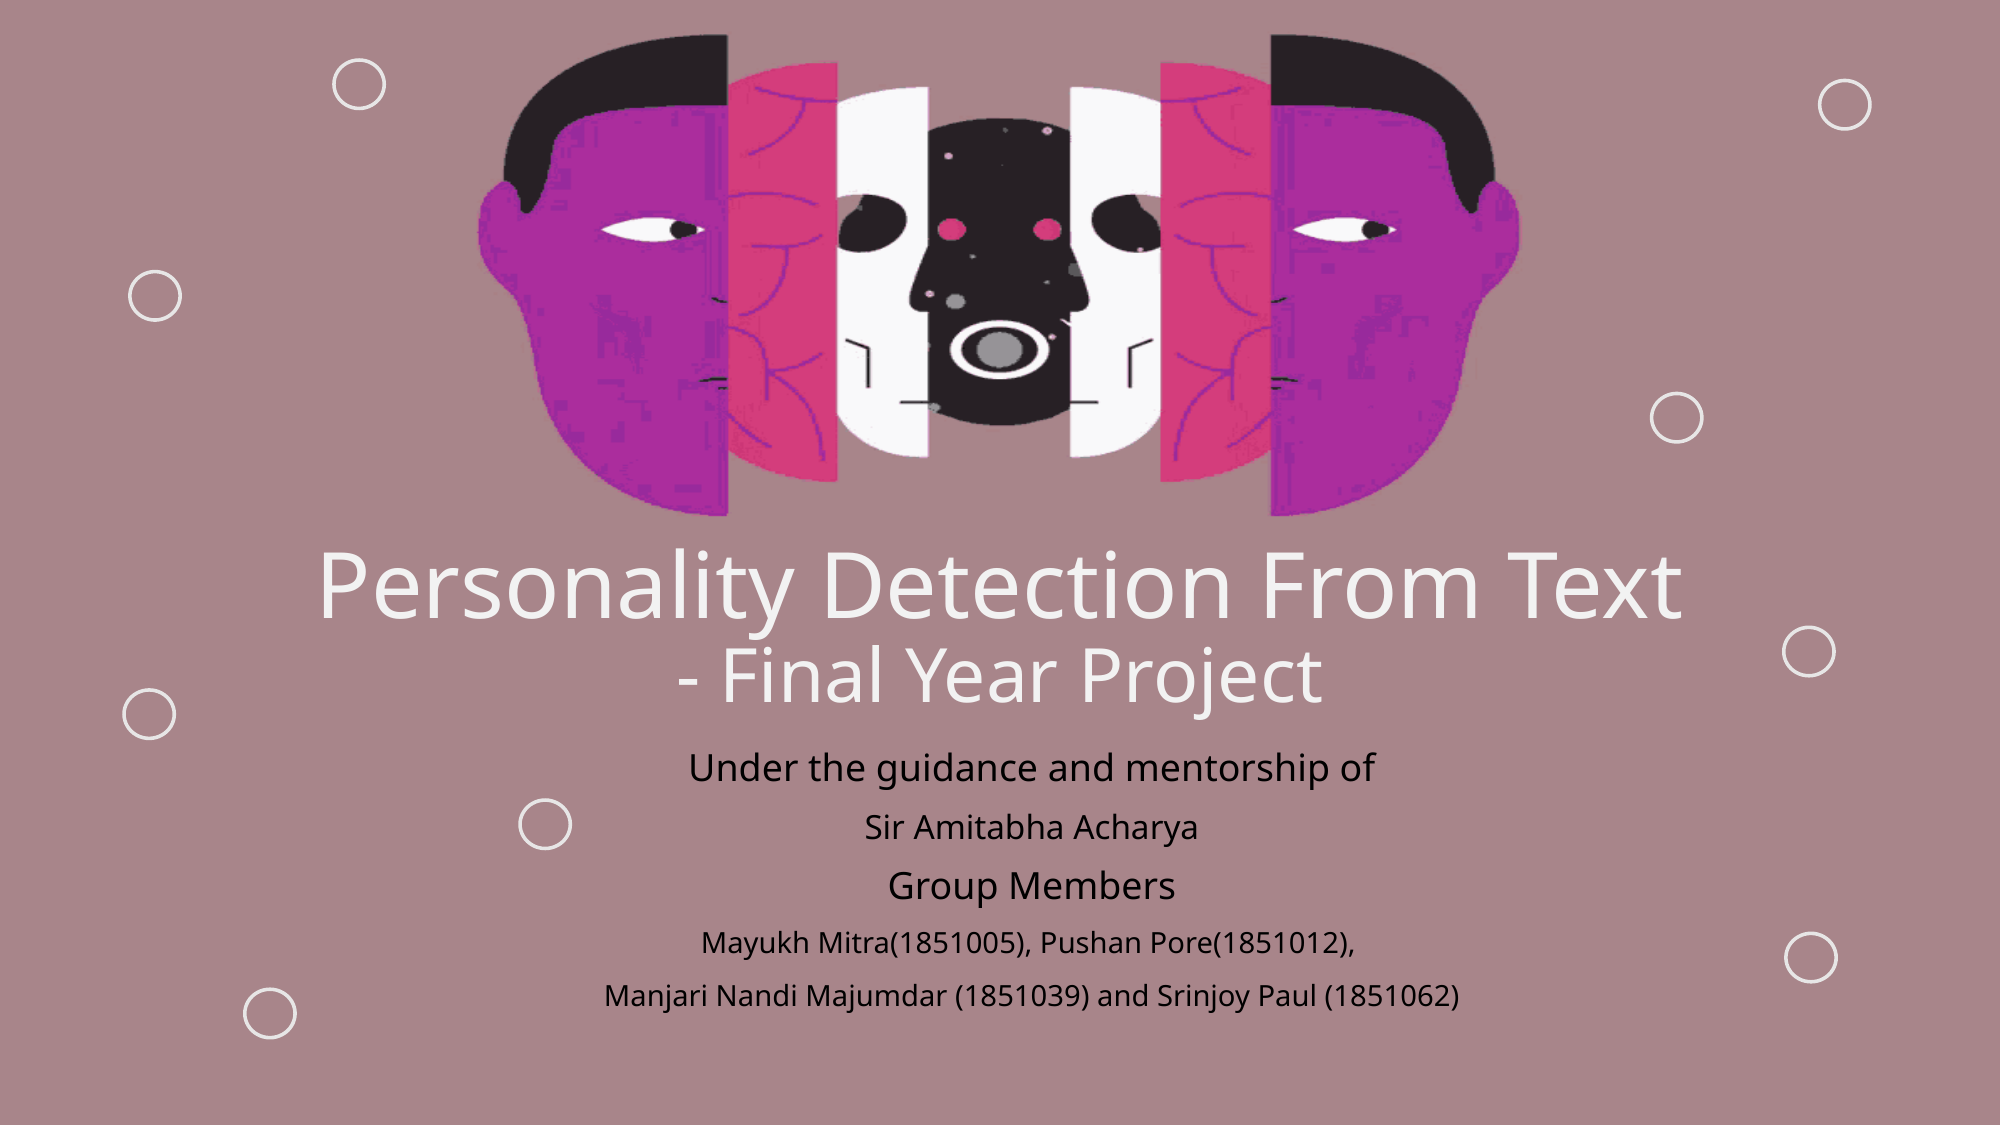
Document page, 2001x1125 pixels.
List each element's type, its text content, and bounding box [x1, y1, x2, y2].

text_box [1783, 930, 1840, 985]
text_box [1816, 77, 1873, 132]
text_box [517, 797, 574, 852]
text_box [1648, 390, 1705, 445]
subtitle Under the guidance and mentorship of Sir Amitabha Acharya Group Members Mayukh Mitra(1851005), Pushan Pore(1851012), Manjari Nandi Majumdar (1851039) and Srinjoy Paul (1851062) [377, 741, 1688, 1084]
text_box [331, 57, 388, 112]
title Personality Detection From Text - Final Year Project [249, 503, 1750, 727]
text_box [127, 268, 183, 323]
text_box [1780, 624, 1837, 679]
picture [464, 0, 1536, 590]
text_box [121, 687, 178, 742]
text_box [241, 986, 298, 1041]
